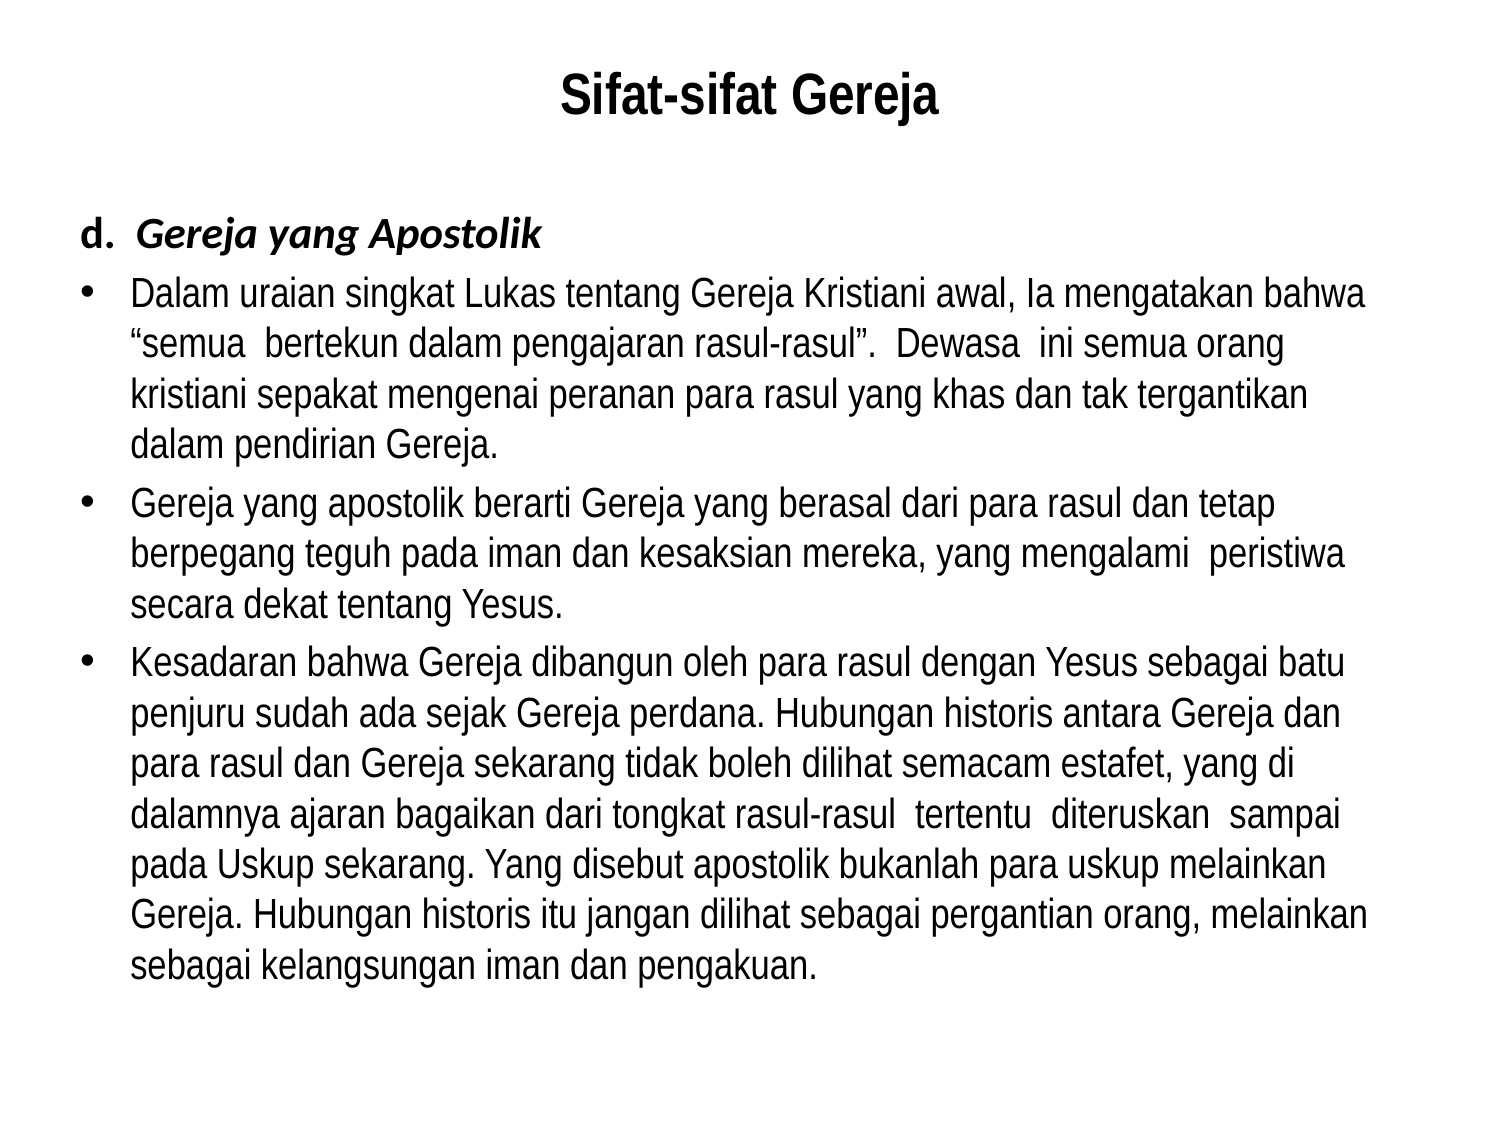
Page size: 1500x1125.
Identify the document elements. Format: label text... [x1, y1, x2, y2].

list d. Gereja yang Apostolik Dalam uraian singkat Lukas tentang Gereja Kristiani awal, Ia mengatakan bahwa “semua bertekun dalam pengajaran rasul-rasul”. Dewasa ini semua orang kristiani sepakat mengenai peranan para rasul yang khas dan tak tergantikan dalam pendirian Gereja. Gereja yang apostolik berarti Gereja yang berasal dari para rasul dan tetap berpegang teguh pada iman dan kesaksian mereka, yang mengalami peristiwa secara dekat tentang Yesus. Kesadaran bahwa Gereja dibangun oleh para rasul dengan Yesus sebagai batu penjuru sudah ada sejak Gereja perdana. Hubungan historis antara Gereja dan para rasul dan Gereja sekarang tidak boleh dilihat semacam estafet, yang di dalamnya ajaran bagaikan dari tongkat rasul-rasul tertentu diteruskan sampai pada Uskup sekarang. Yang disebut apostolik bukanlah para uskup melainkan Gereja. Hubungan historis itu jangan dilihat sebagai pergantian orang, melainkan sebagai kelangsungan iman dan pengakuan. [64, 196, 1415, 1000]
title Sifat-sifat Gereja [75, 45, 1425, 138]
